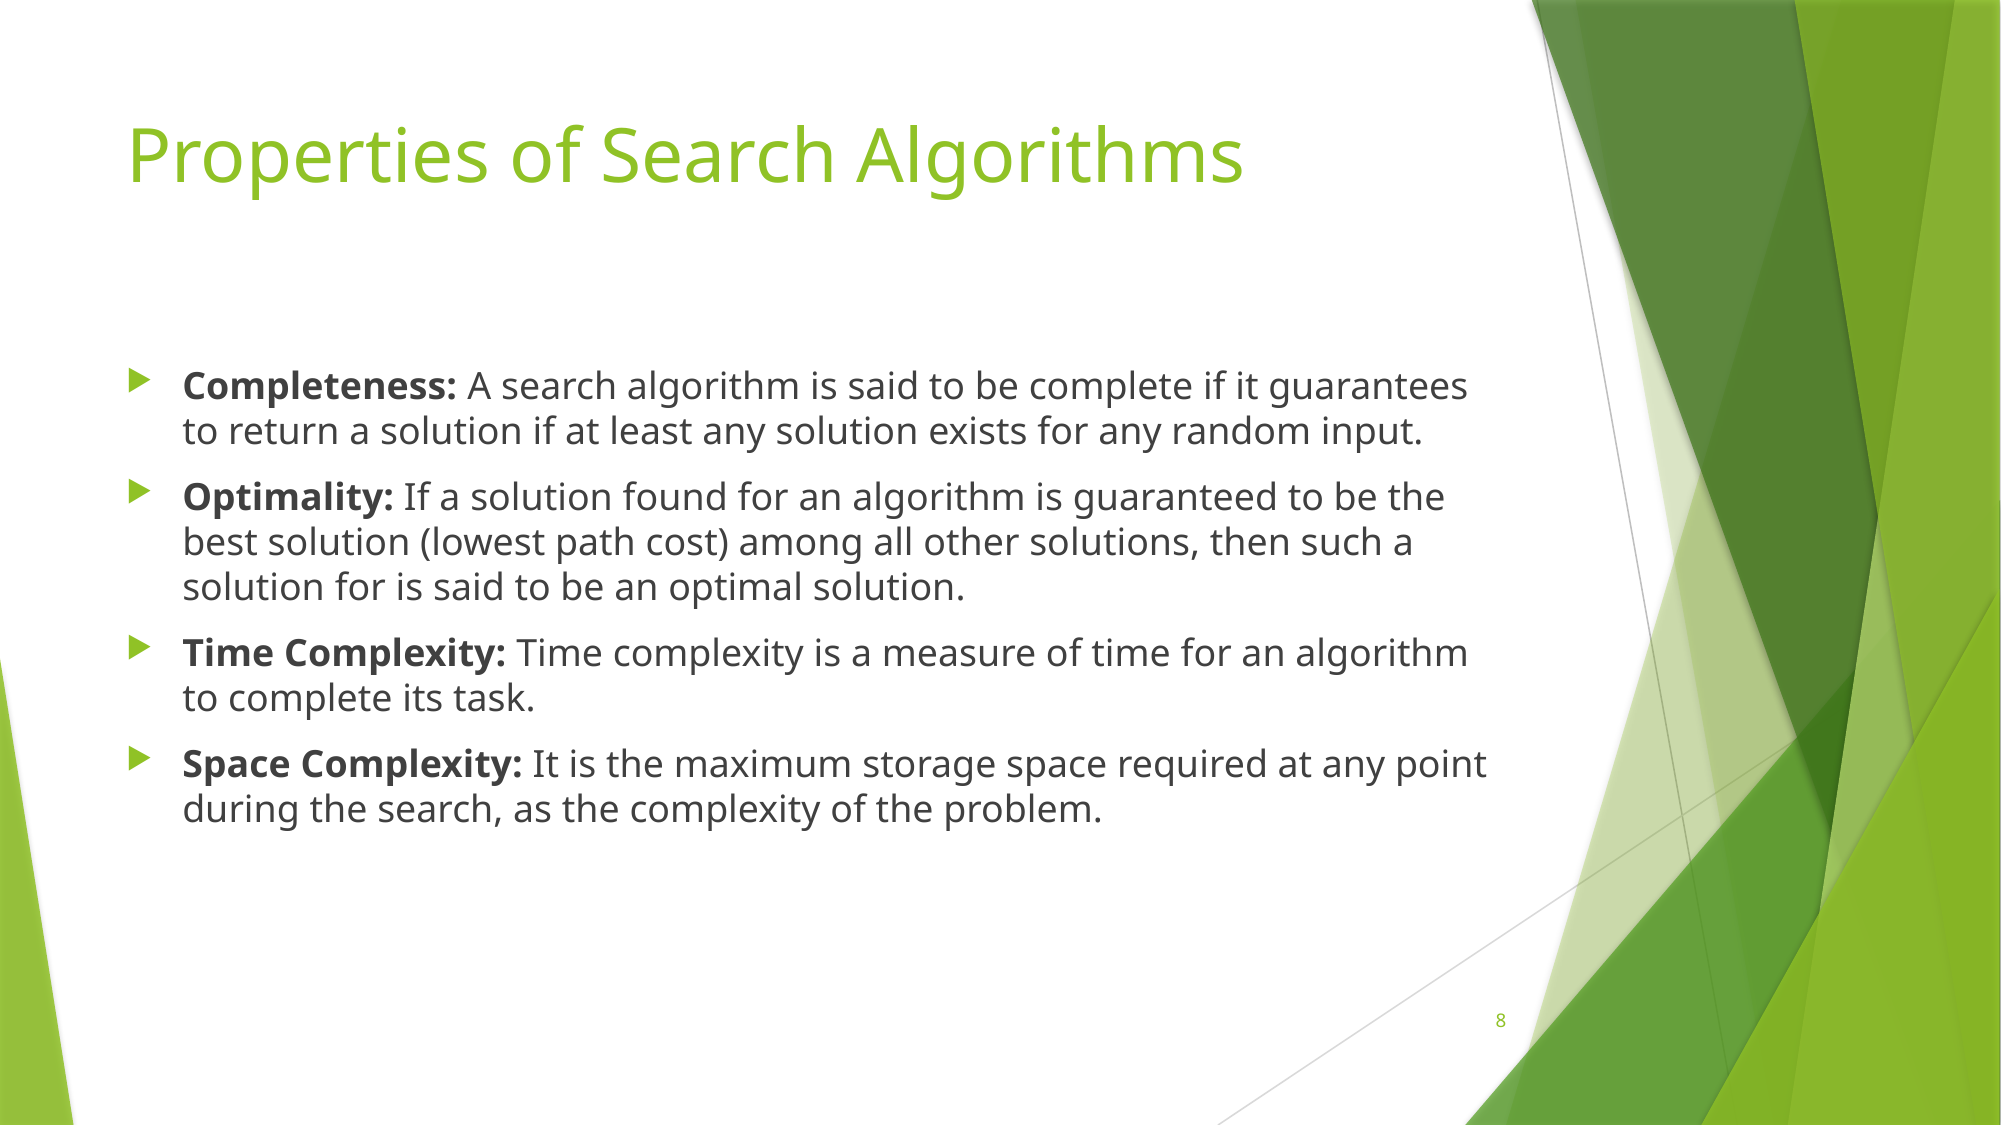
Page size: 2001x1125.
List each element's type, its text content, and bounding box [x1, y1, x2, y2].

slide_number 8 [1409, 991, 1522, 1051]
title Properties of Search Algorithms [111, 99, 1522, 317]
list Completeness: A search algorithm is said to be complete if it guarantees to return a solution if at least any solution exists for any random input. Optimality: If a solution found for an algorithm is guaranteed to be the best solution (lowest path cost) among all other solutions, then such a solution for is said to be an optimal solution. Time Complexity: Time complexity is a measure of time for an algorithm to complete its task. Space Complexity: It is the maximum storage space required at any point during the search, as the complexity of the problem. [111, 354, 1522, 992]
